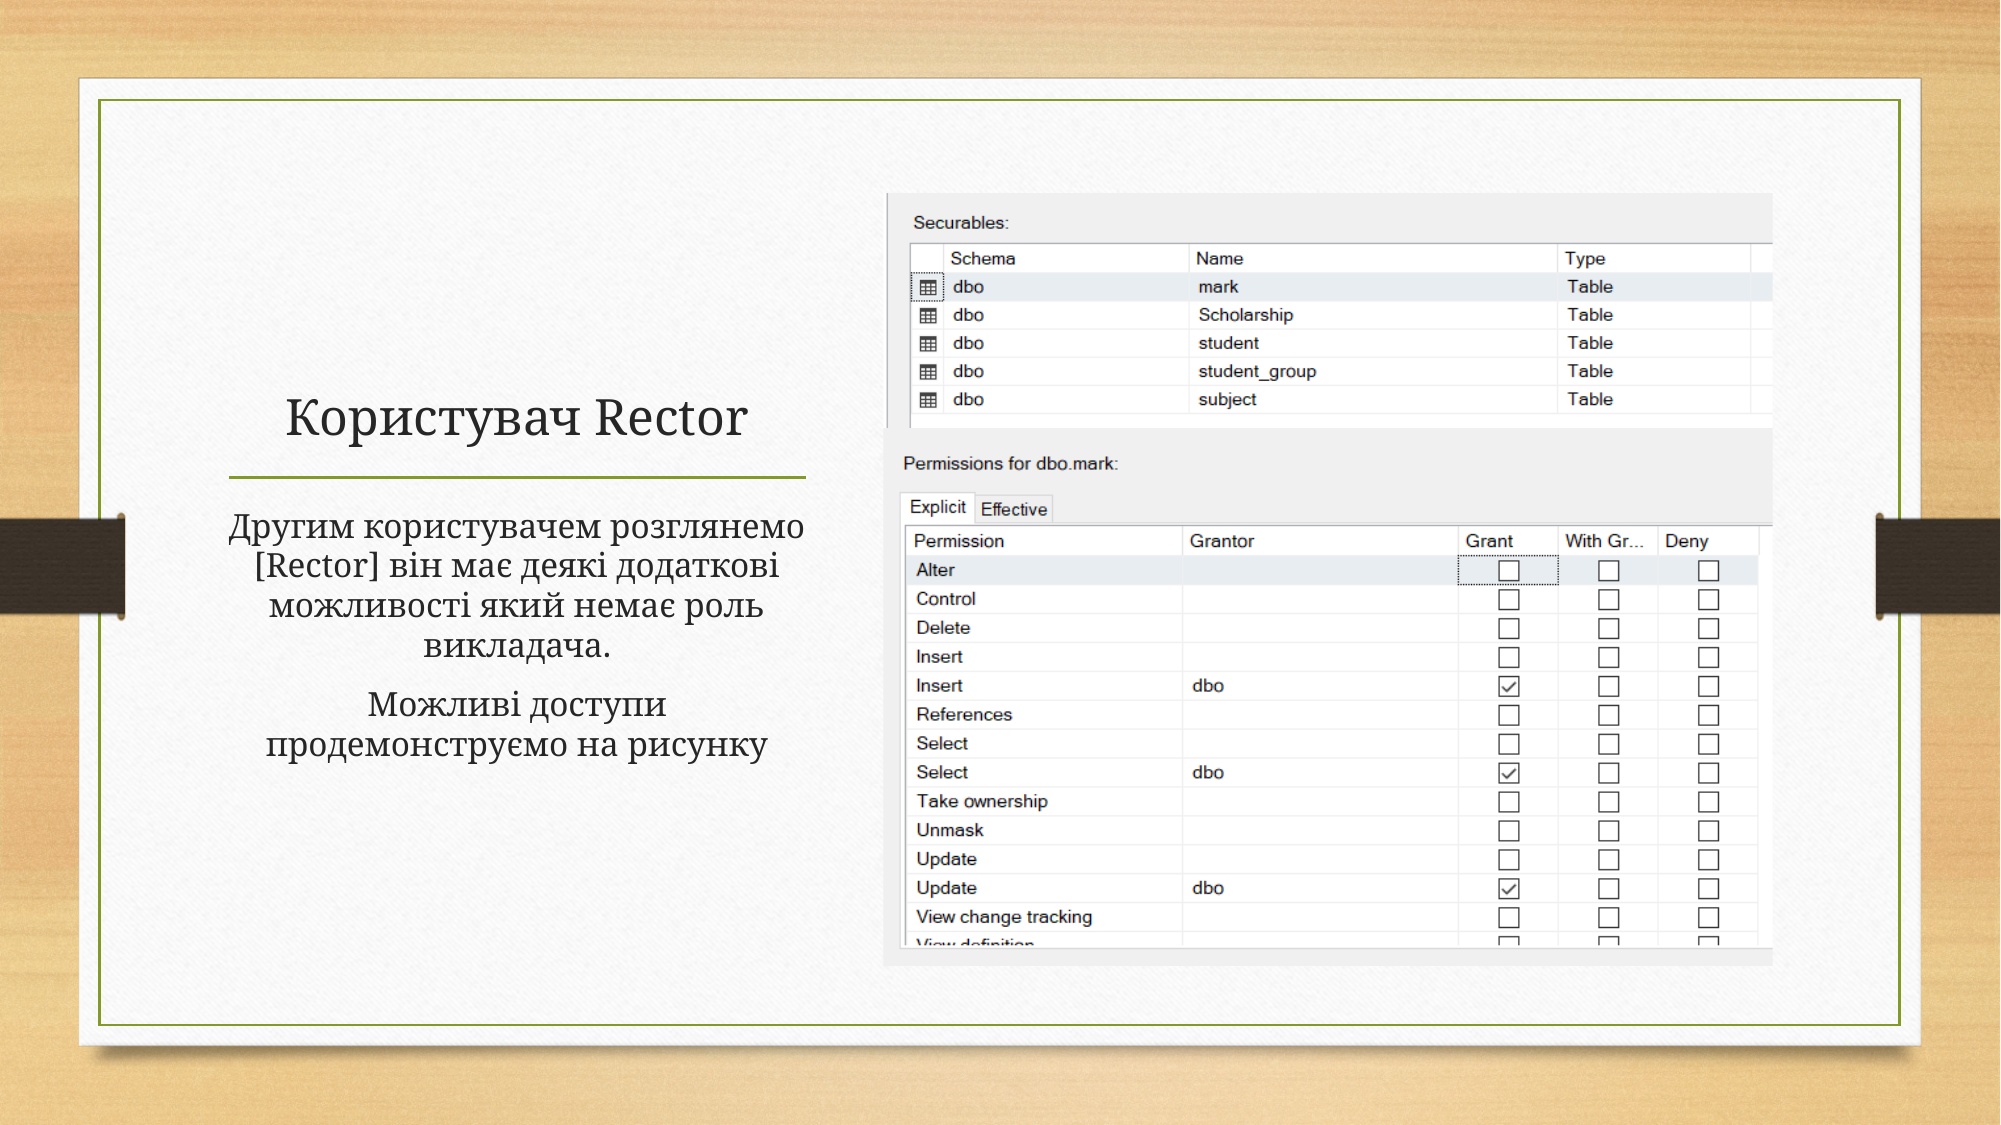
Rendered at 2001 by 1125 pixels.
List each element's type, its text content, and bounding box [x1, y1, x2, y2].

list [883, 193, 1773, 428]
list Другим користувачем розглянемо [Rector] він має деякі додаткові можливості який немає роль викладача. Можливі доступи продемонструємо на рисунку [212, 497, 823, 898]
picture [0, 0, 2001, 1125]
title Користувач Rector [212, 227, 823, 453]
